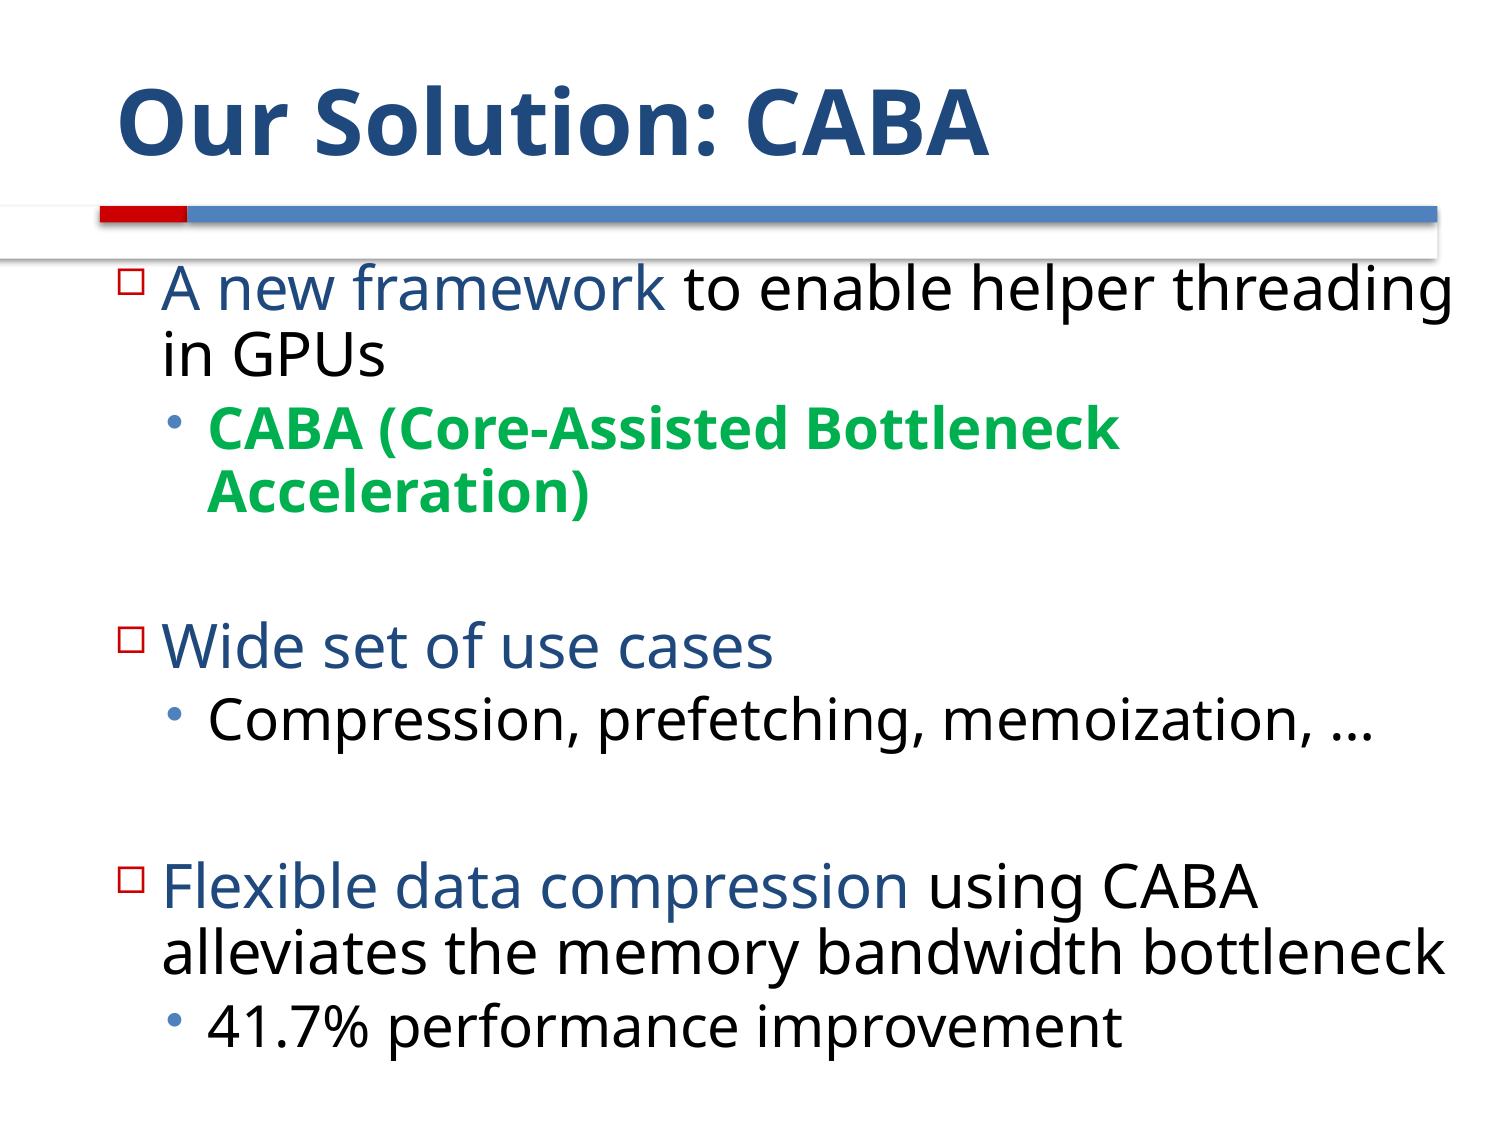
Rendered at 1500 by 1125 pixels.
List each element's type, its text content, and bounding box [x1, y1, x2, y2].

title Our Solution: CABA [100, 37, 1438, 200]
list A new framework to enable helper threading in GPUs CABA (Core-Assisted Bottleneck Acceleration) Wide set of use cases Compression, prefetching, memoization, … Flexible data compression using CABA alleviates the memory bandwidth bottleneck 41.7% performance improvement [99, 249, 1475, 1088]
